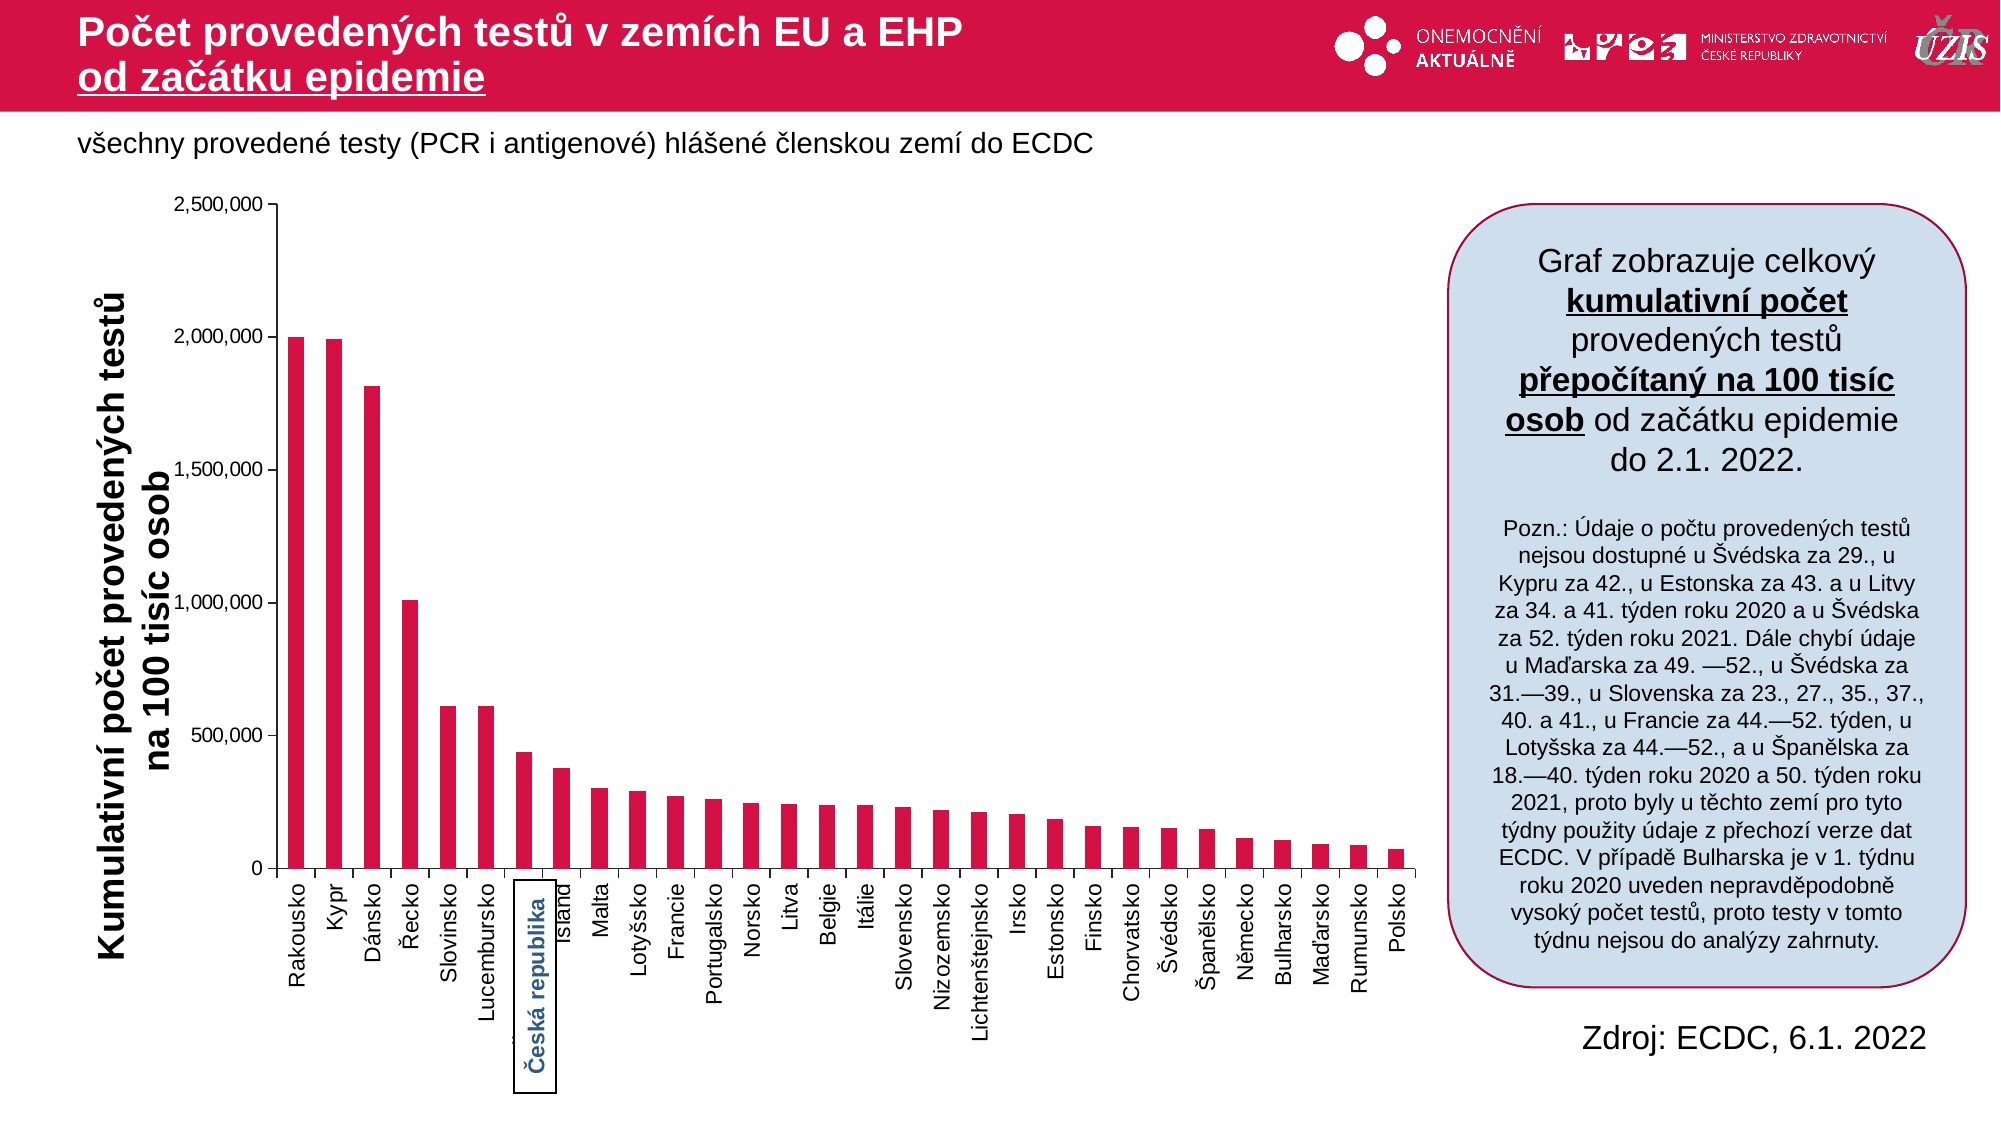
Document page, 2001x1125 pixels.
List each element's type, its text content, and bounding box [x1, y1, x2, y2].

picture [1915, 15, 1989, 66]
text_box Česká republika [513, 1055, 557, 1094]
title Počet provedených testů v zemích EU a EHP od začátku epidemie [62, 0, 1288, 111]
text_box Graf zobrazuje celkový kumulativní počet provedených testů přepočítaný na 100 tisíc osob od začátku epidemie do 2.1. 2022. Pozn.: Údaje o počtu provedených testů nejsou dostupné u Švédska za 29., u Kypru za 42., u Estonska za 43. a u Litvy za 34. a 41. týden roku 2020 a u Švédska za 52. týden roku 2021. Dále chybí údaje u Maďarska za 49. —52., u Švédska za 31.—39., u Slovenska za 23., 27., 35., 37., 40. a 41., u Francie za 44.—52. týden, u Lotyšska za 44.—52., a u Španělska za 18.—40. týden roku 2020 a 50. týden roku 2021, proto byly u těchto zemí pro tyto týdny použity údaje z přechozí verze dat ECDC. V případě Bulharska je v 1. týdnu roku 2020 uveden nepravděpodobně vysoký počet testů, proto testy v tomto týdnu nejsou do analýzy zahrnuty. [1447, 203, 1967, 989]
picture [1563, 31, 1888, 60]
picture [1334, 16, 1542, 76]
text_box Zdroj: ECDC, 6.1. 2022 [1567, 1008, 2000, 1064]
text_box Kumulativní počet provedených testů na 100 tisíc osob [78, 214, 173, 1028]
chart [173, 161, 1434, 1055]
text_box všechny provedené testy (PCR i antigenové) hlášené členskou zemí do ECDC [62, 117, 1952, 167]
